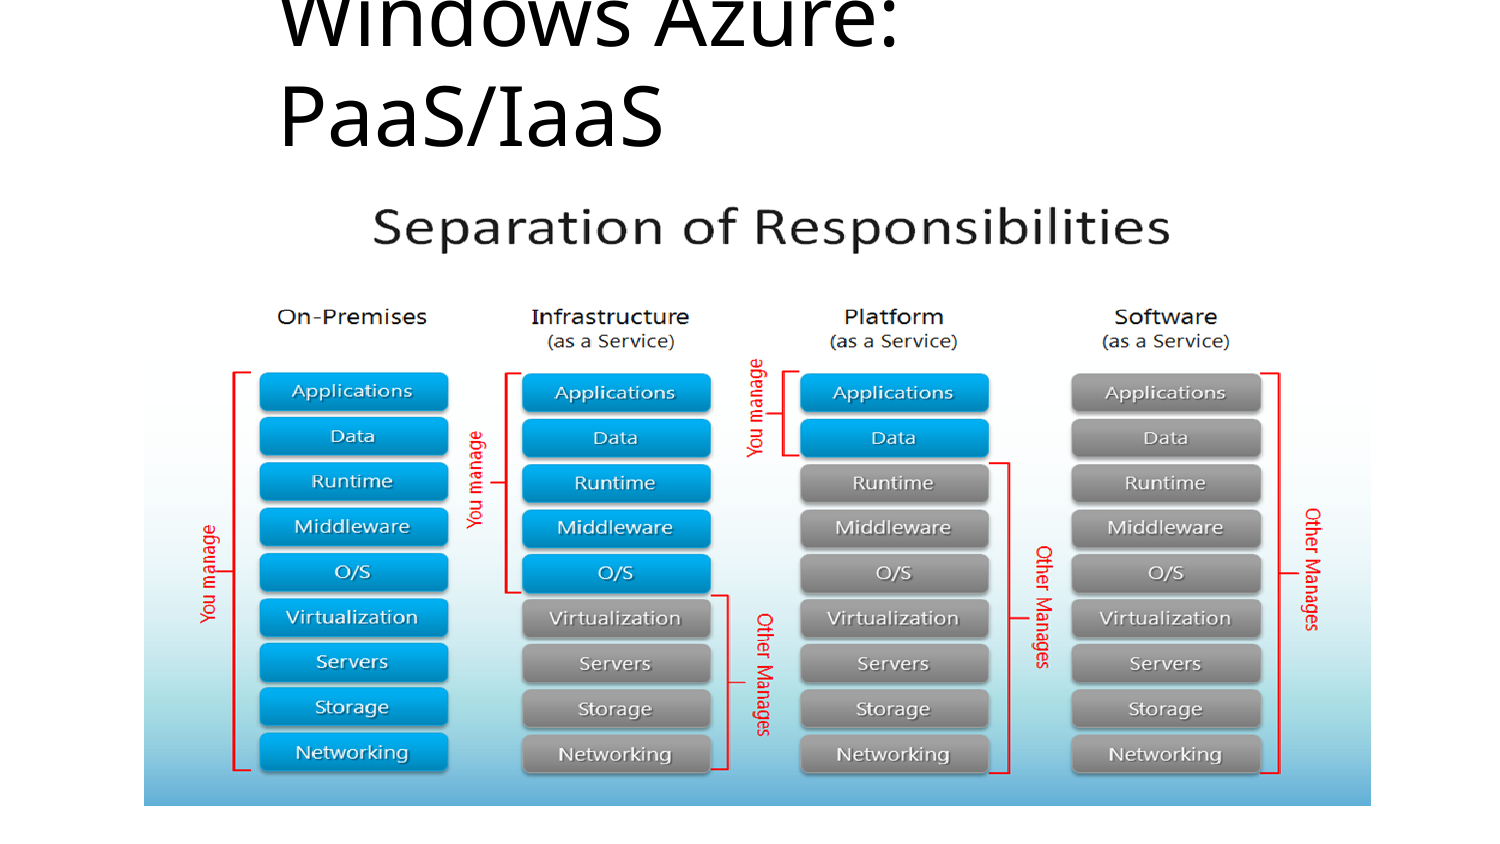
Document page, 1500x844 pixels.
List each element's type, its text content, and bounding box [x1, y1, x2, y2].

picture [144, 187, 1371, 806]
title Windows Azure: PaaS/IaaS [277, 52, 1282, 171]
